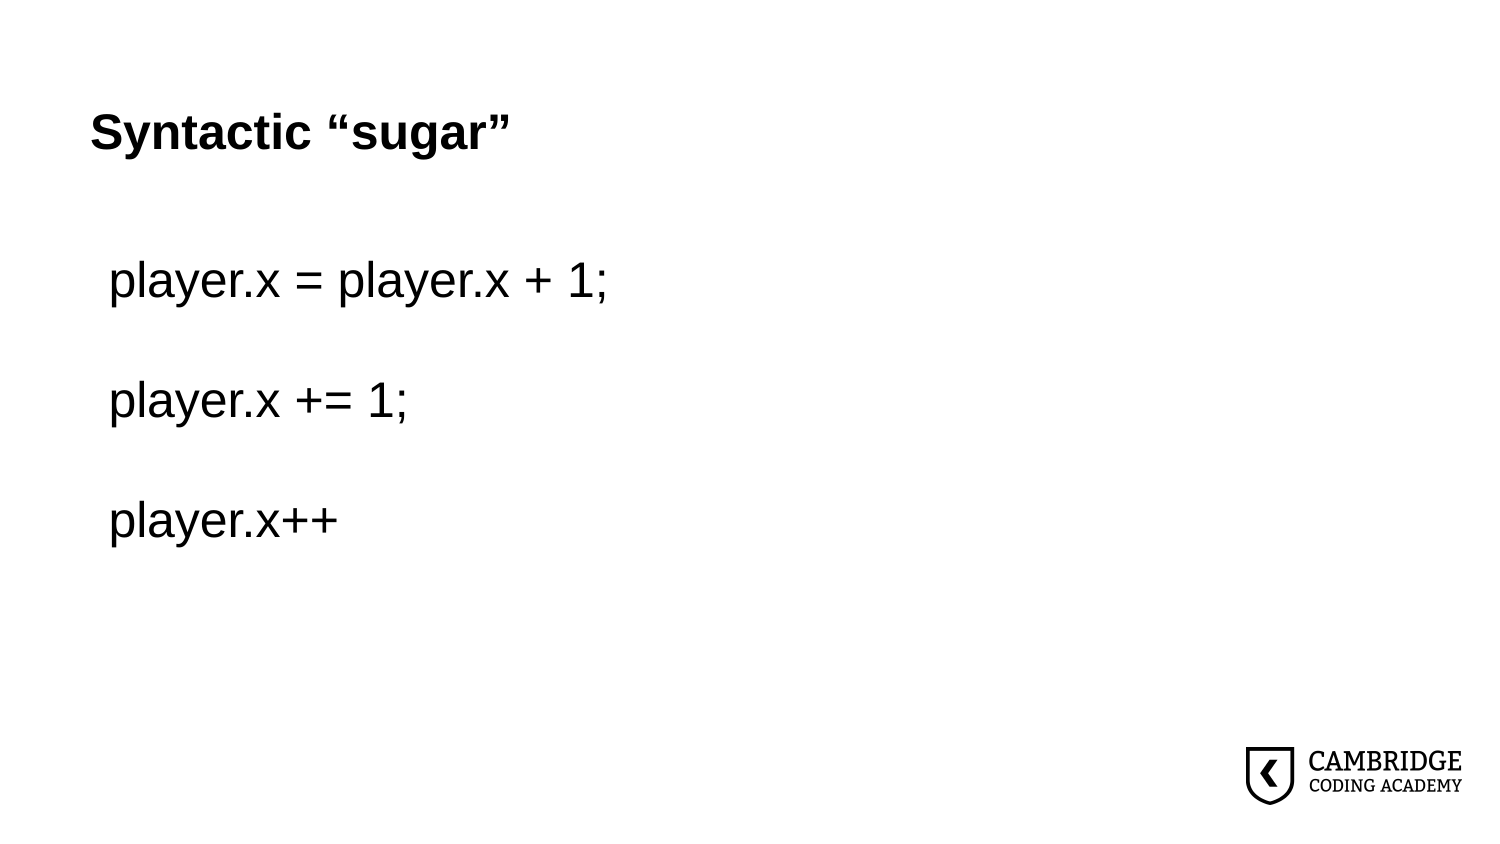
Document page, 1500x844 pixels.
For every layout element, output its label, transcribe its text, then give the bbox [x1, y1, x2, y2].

picture [1246, 747, 1463, 805]
text_box player.x = player.x + 1; player.x += 1; player.x++ [87, 232, 656, 725]
title Syntactic “sugar” [75, 33, 1425, 175]
